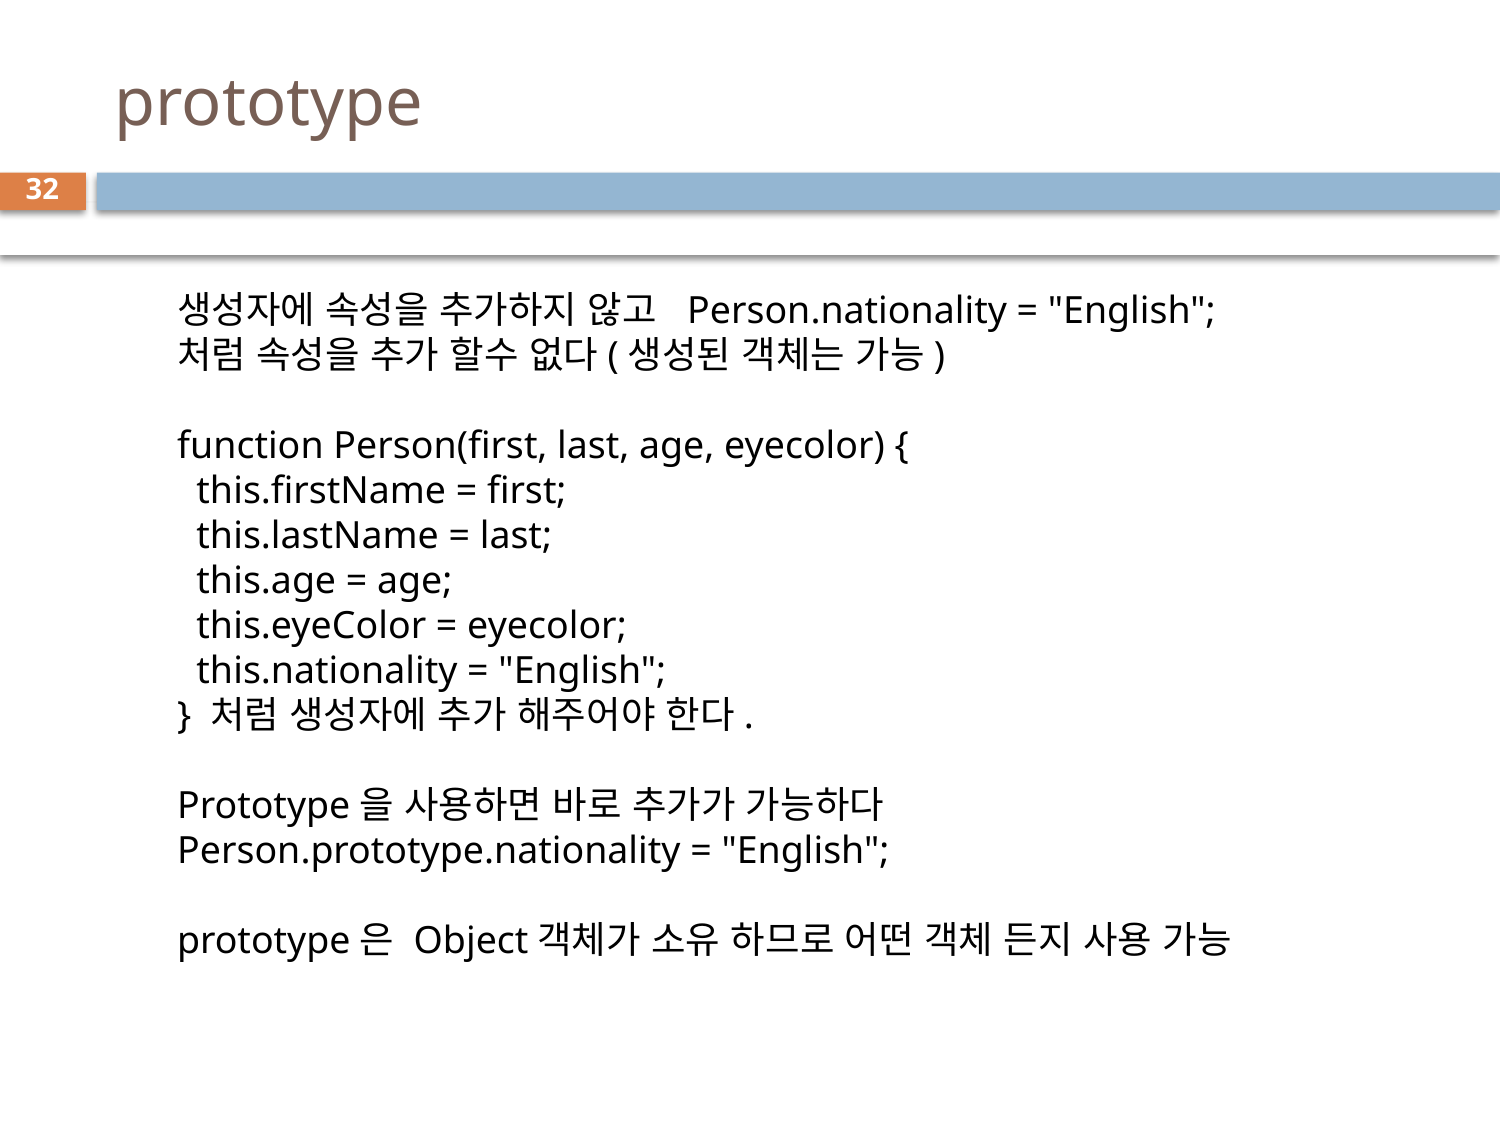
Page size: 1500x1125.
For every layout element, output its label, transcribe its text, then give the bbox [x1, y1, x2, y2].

title prototype [99, 37, 1438, 161]
text_box 생성자에 속성을 추가하지 않고 Person.nationality = "English"; 처럼 속성을 추가 할수 없다(생성된 객체는 가능) function Person(first, last, age, eyecolor) { this.firstName = first; this.lastName = last; this.age = age; this.eyeColor = eyecolor; this.nationality = "English"; } 처럼 생성자에 추가 해주어야 한다. Prototype을 사용하면 바로 추가가 가능하다 Person.prototype.nationality = "English"; prototype은 Object객체가 소유 하므로 어떤 객체 든지 사용 가능 [162, 278, 1247, 1014]
slide_number 32 [0, 170, 87, 211]
